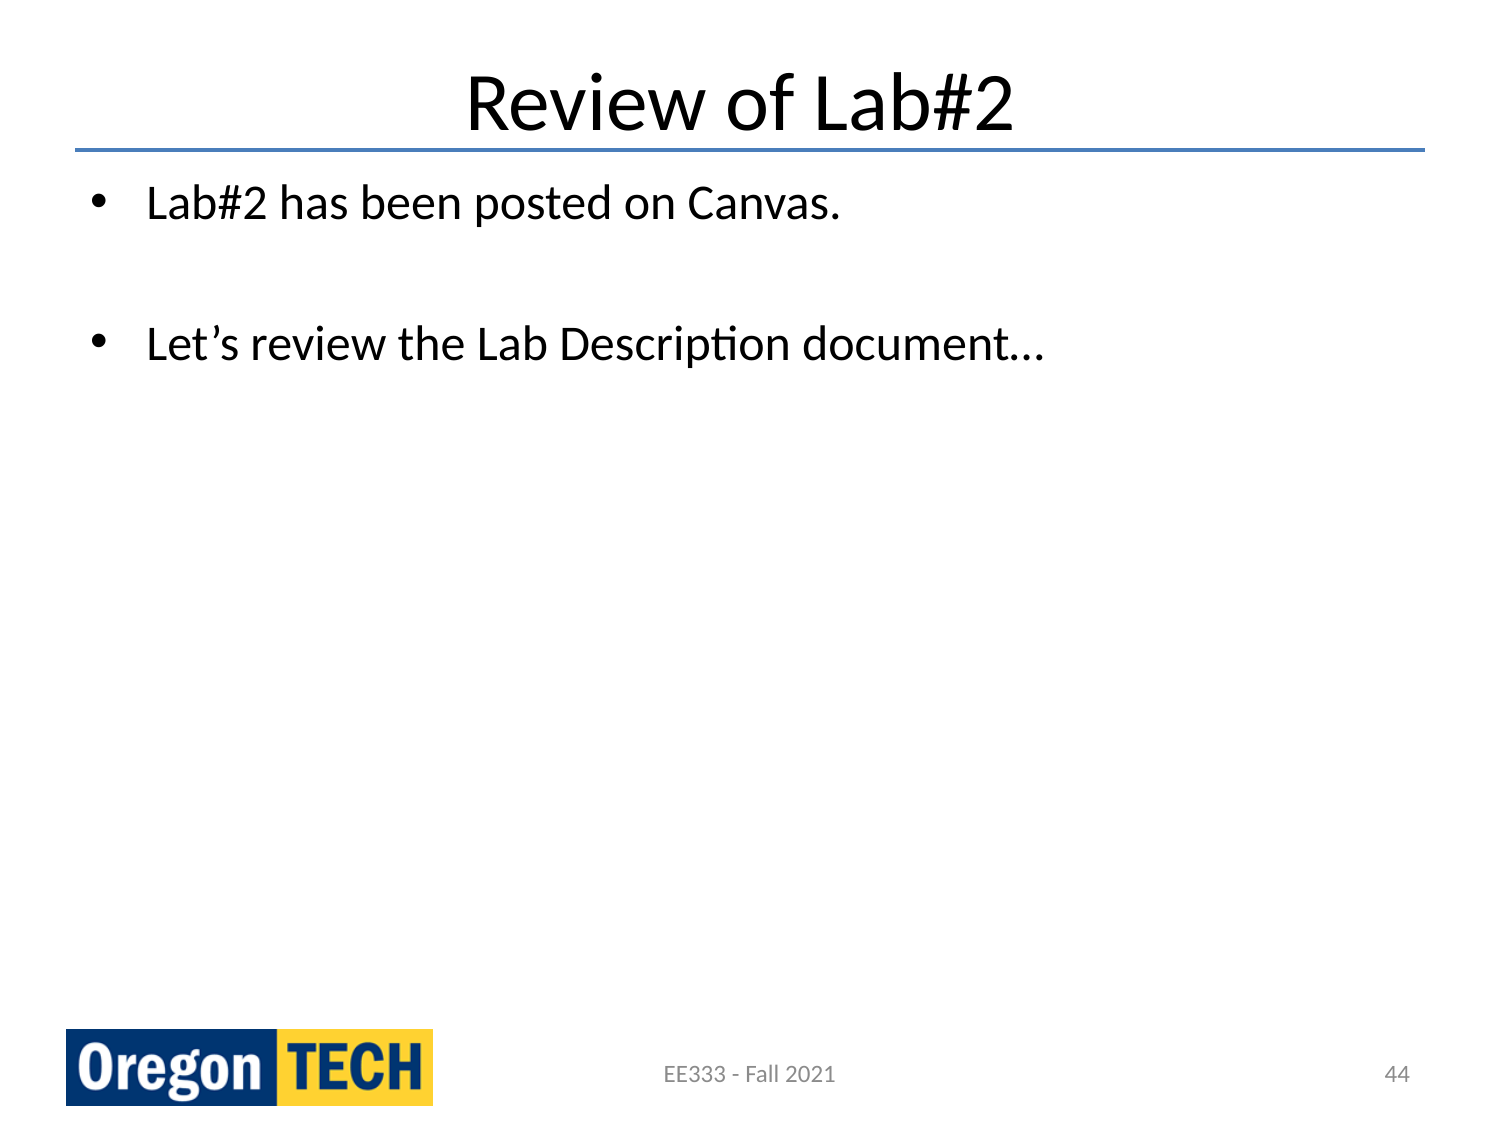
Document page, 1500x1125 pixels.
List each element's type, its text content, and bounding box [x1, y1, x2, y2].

footer EE333 - Fall 2021 [512, 1042, 988, 1103]
list Lab#2 has been posted on Canvas. Let’s review the Lab Description document… [75, 162, 1425, 1005]
picture [66, 1029, 433, 1106]
title Review of Lab#2 [75, 45, 1425, 150]
slide_number 44 [1074, 1042, 1425, 1103]
